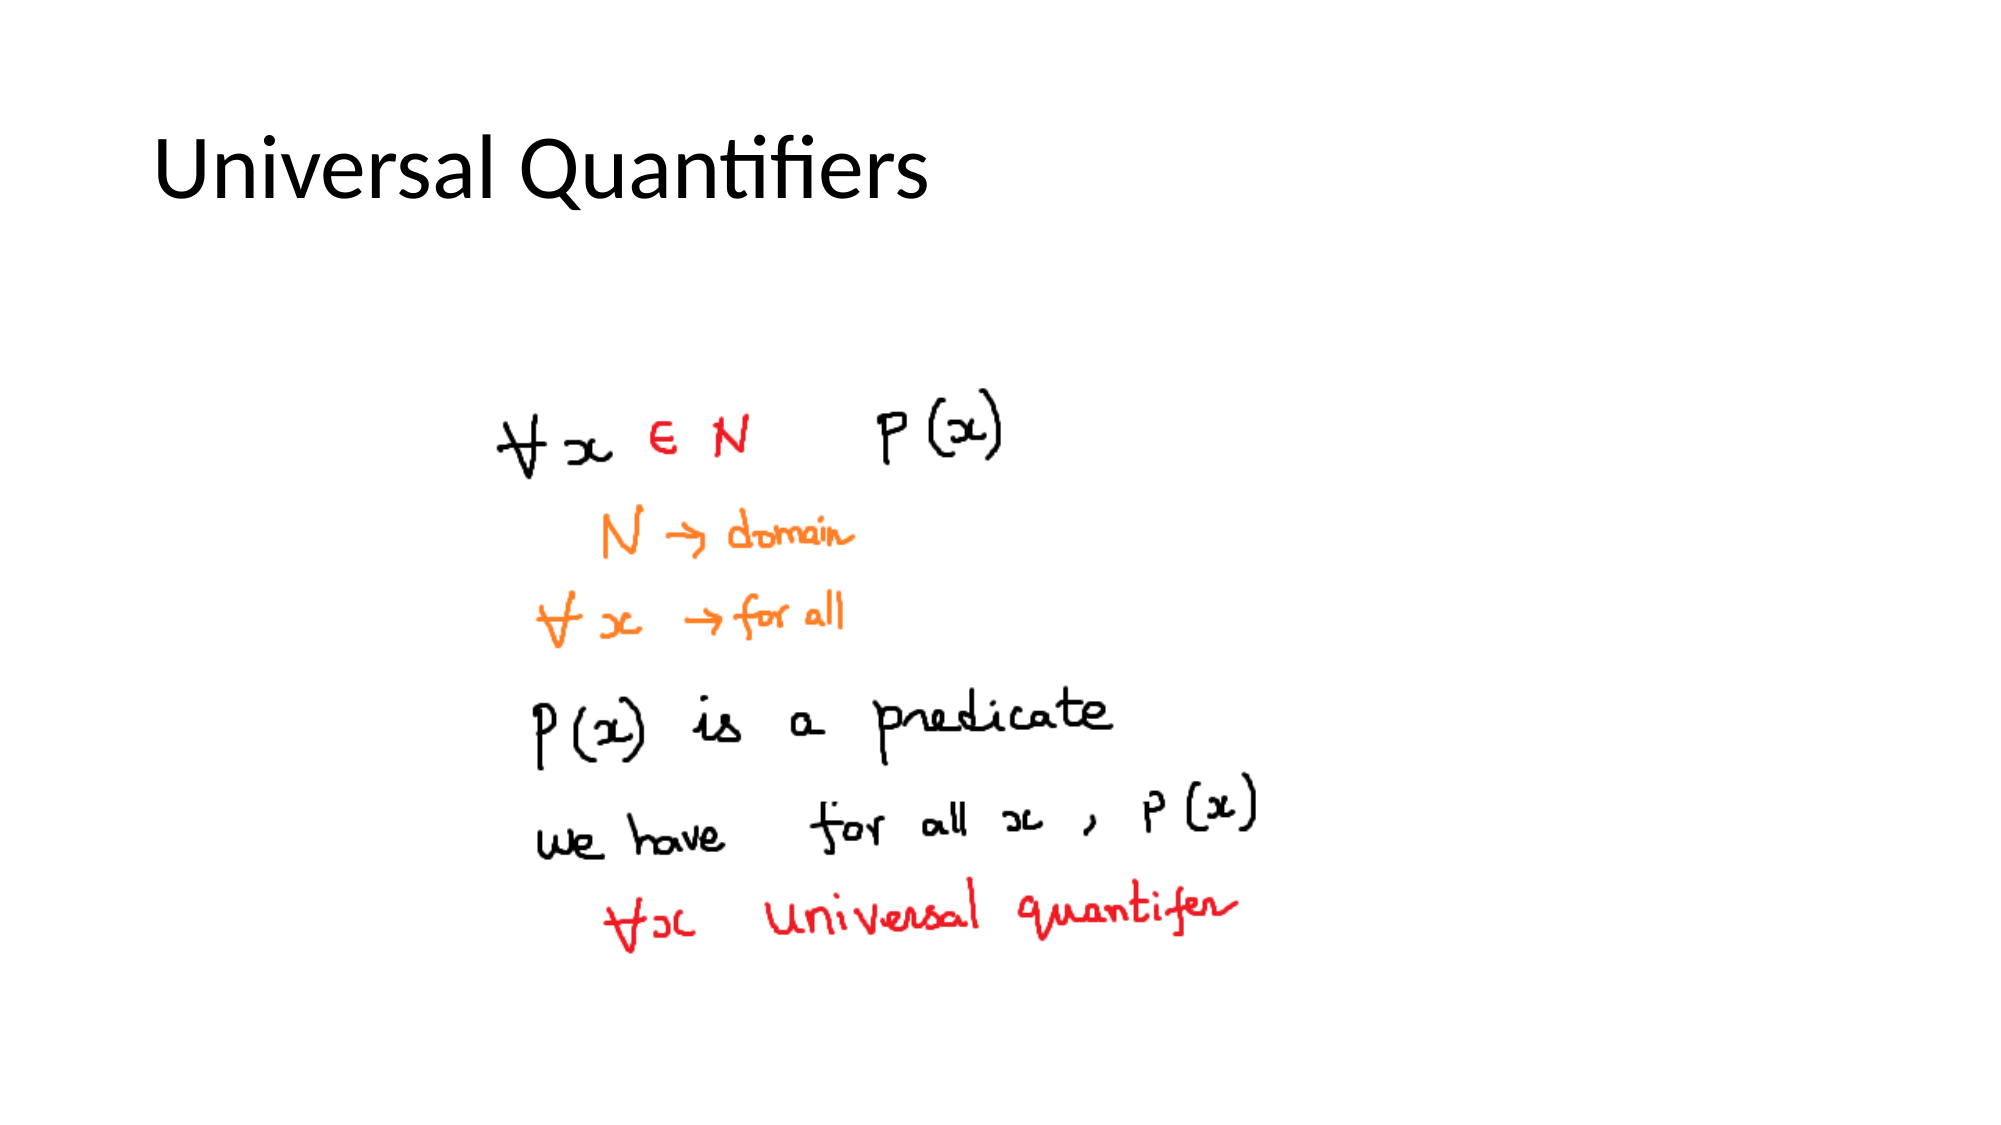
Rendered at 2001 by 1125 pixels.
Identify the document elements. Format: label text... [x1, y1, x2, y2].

picture [469, 361, 1281, 996]
title Universal Quantifiers [137, 59, 1863, 278]
